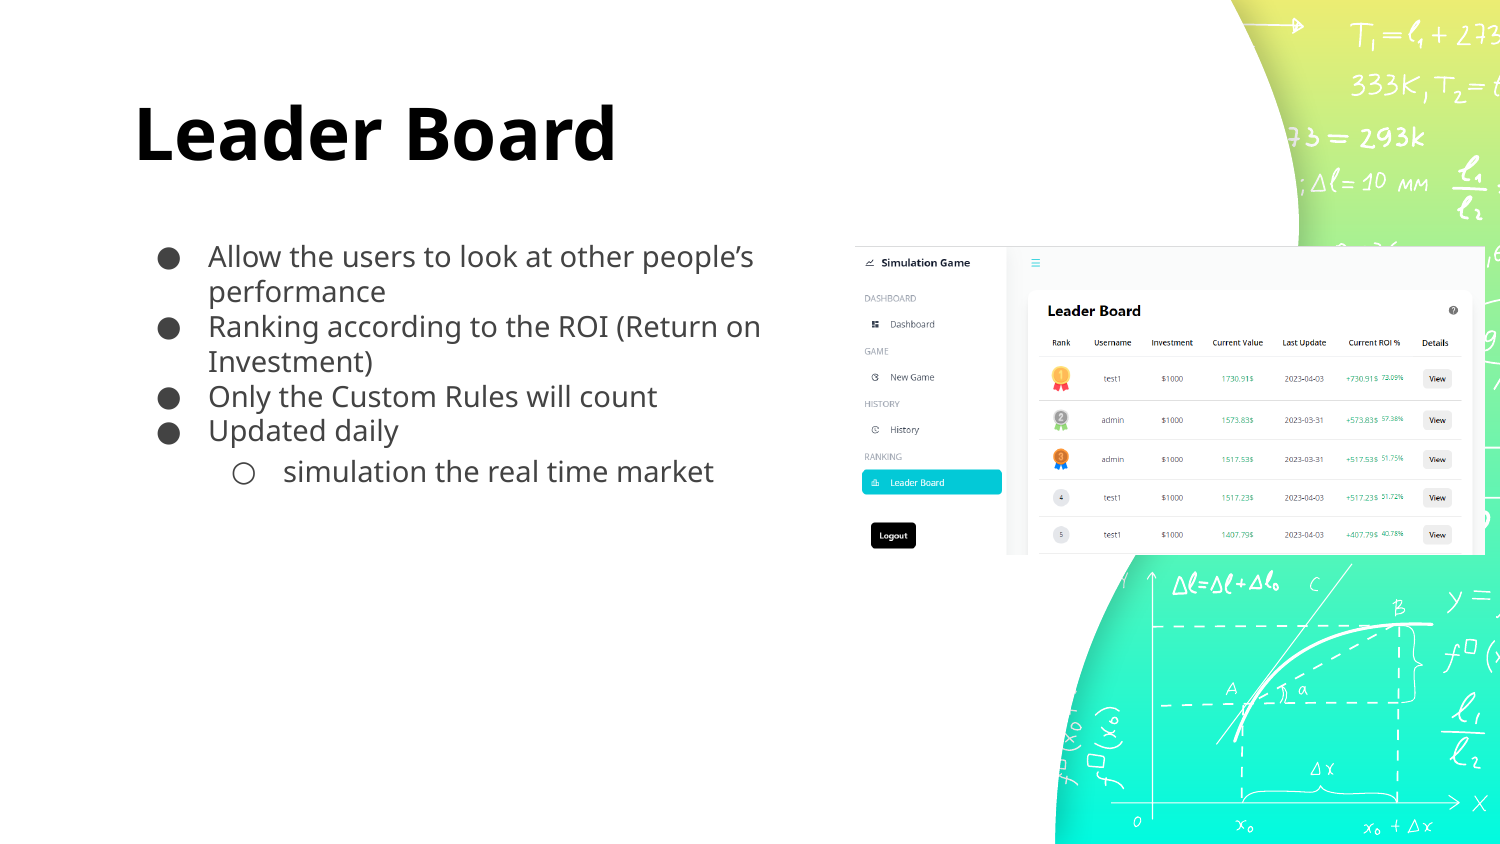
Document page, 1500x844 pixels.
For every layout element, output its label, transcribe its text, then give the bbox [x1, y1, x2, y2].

picture [855, 246, 1485, 556]
title Leader Board [118, 72, 1382, 167]
list Allow the users to look at other people’s performance Ranking according to the ROI (Return on Investment) Only the Custom Rules will count Updated daily simulation the real time market [118, 222, 782, 606]
